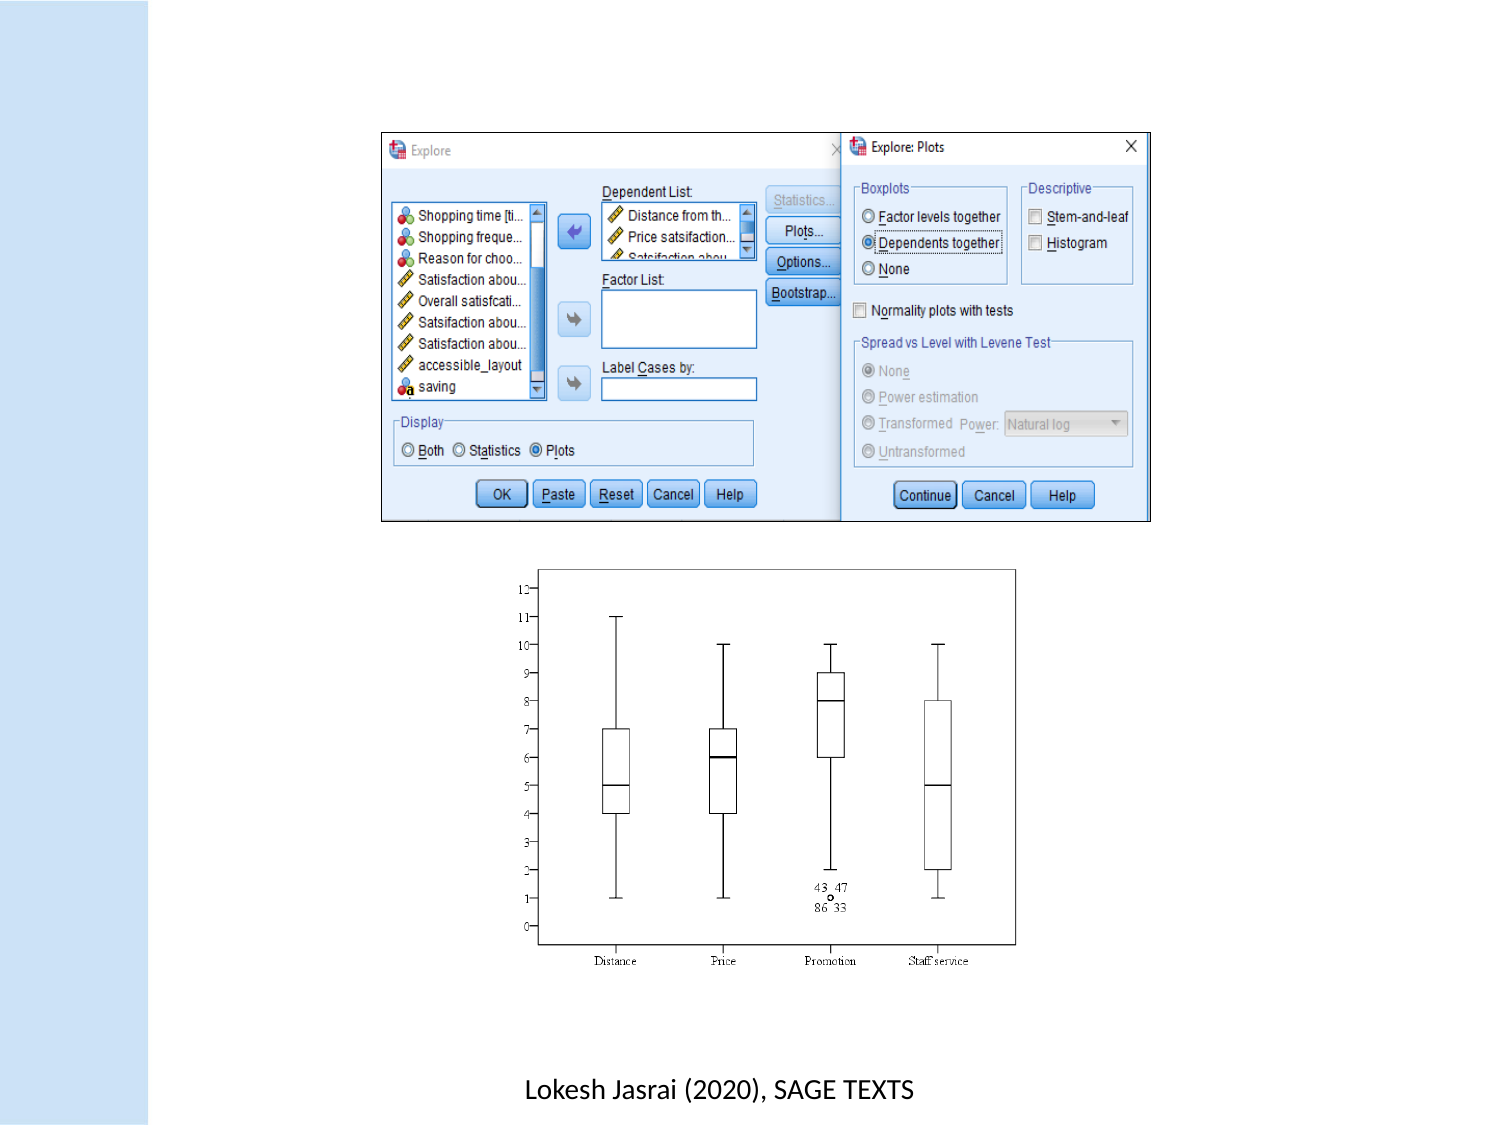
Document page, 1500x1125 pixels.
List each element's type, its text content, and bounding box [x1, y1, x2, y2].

footer Lokesh Jasrai (2020), SAGE TEXTS [452, 1063, 988, 1124]
picture [0, 0, 1500, 1125]
